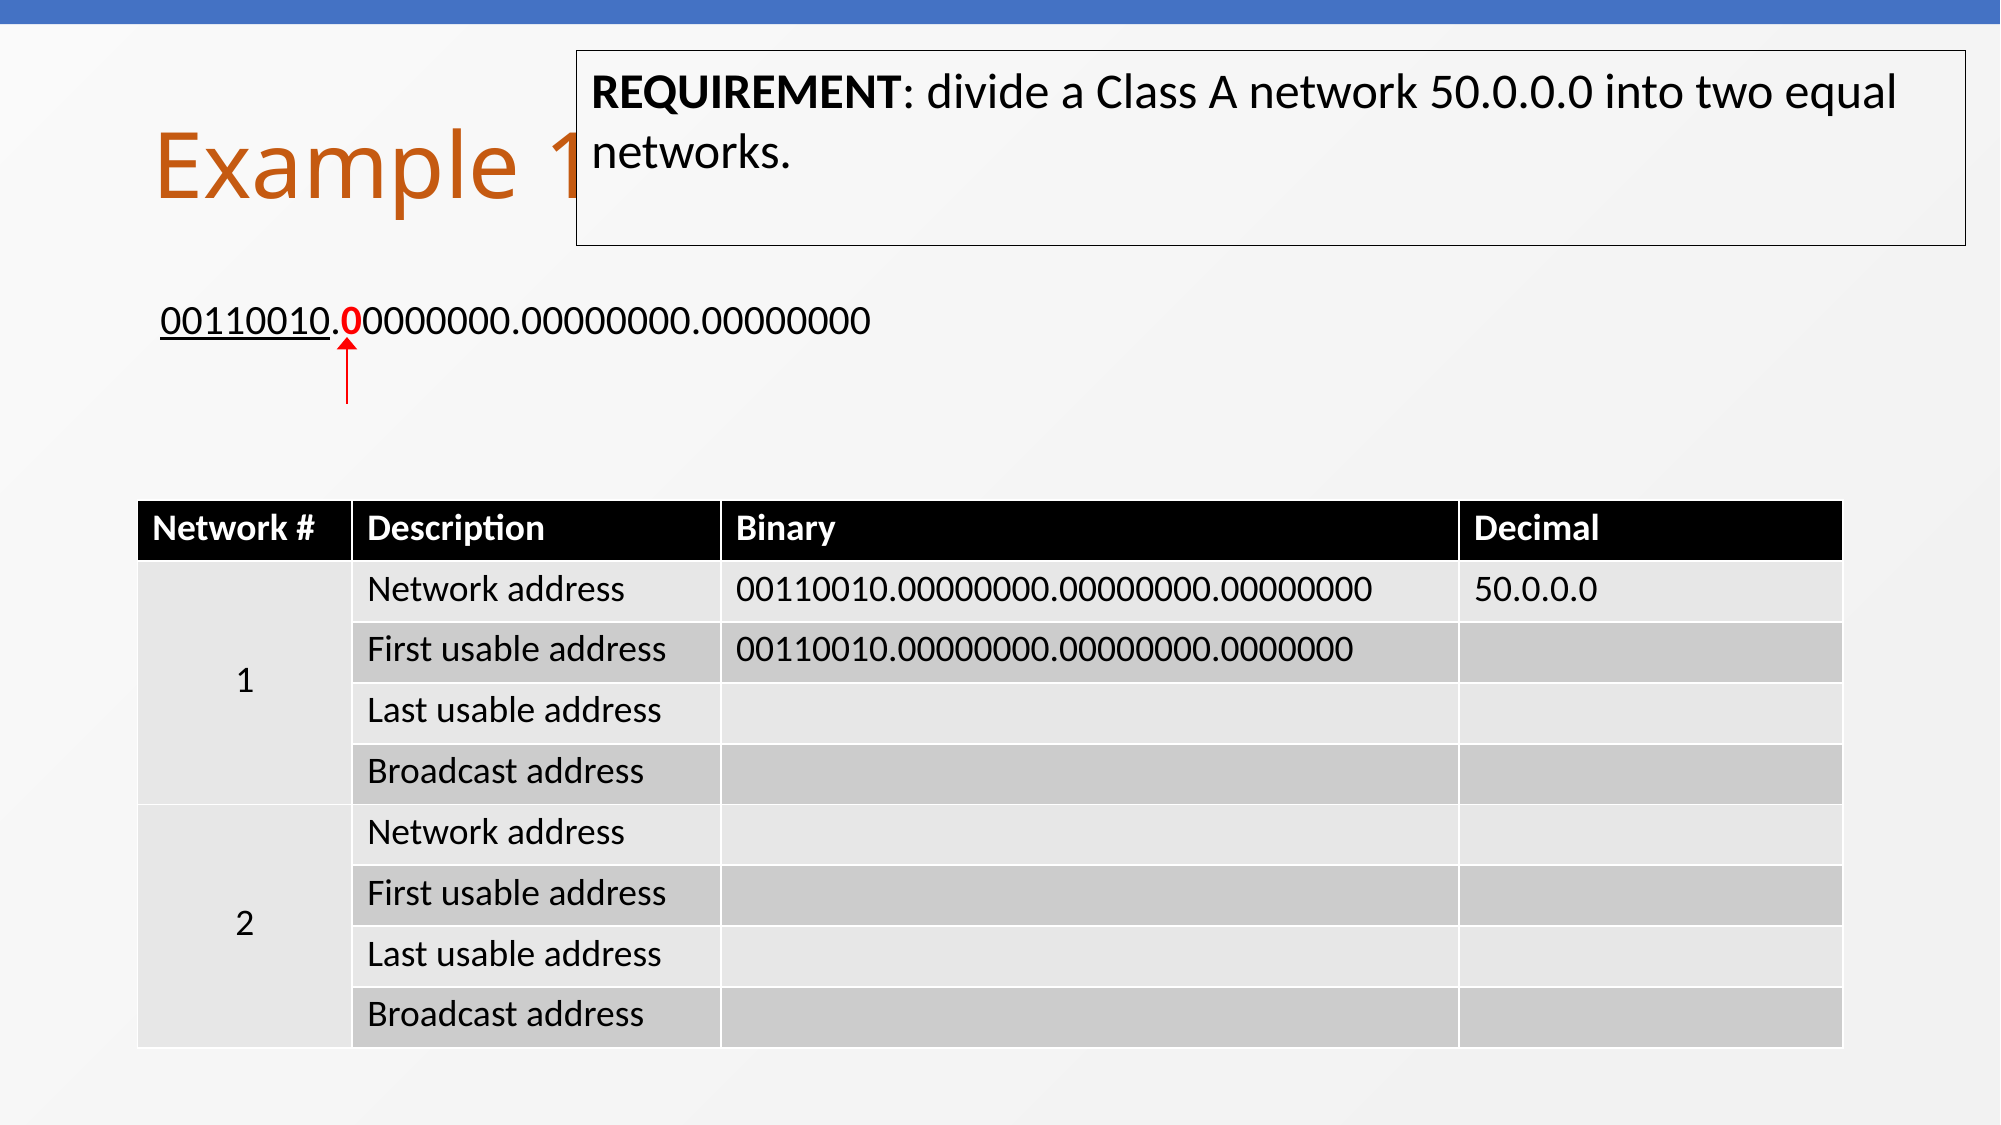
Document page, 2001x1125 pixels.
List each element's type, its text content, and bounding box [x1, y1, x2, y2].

text_box REQUIREMENT: divide a Class A network 50.0.0.0 into two equal networks. [576, 50, 1966, 246]
table_cell [1460, 745, 1842, 804]
table_cell [1460, 927, 1842, 986]
table_cell [1460, 866, 1842, 925]
table_cell [1460, 623, 1842, 682]
table_cell 00110010.00000000.00000000.0000000 [722, 623, 1458, 682]
table_header Description [353, 501, 720, 560]
table_cell [1460, 988, 1842, 1047]
text_box [0, 0, 2000, 25]
table_cell [1460, 684, 1842, 743]
table_cell Broadcast address [353, 988, 720, 1047]
table_cell [722, 988, 1458, 1047]
table_header Binary [722, 501, 1458, 560]
table_cell [722, 927, 1458, 986]
table_cell First usable address [353, 623, 720, 682]
table_cell 2 [138, 805, 351, 1047]
table_cell [722, 866, 1458, 925]
table_cell 50.0.0.0 [1460, 562, 1842, 621]
table_cell First usable address [353, 866, 720, 925]
table_header Network # [138, 501, 351, 560]
table_header Decimal [1460, 501, 1842, 560]
table_cell [722, 805, 1458, 864]
title Example 1 [137, 59, 1863, 278]
table_cell Last usable address [353, 684, 720, 743]
table_cell [1460, 805, 1842, 864]
table_cell Network address [353, 562, 720, 621]
table_cell Network address [353, 805, 720, 864]
text_box 00110010.00000000.00000000.00000000 [145, 285, 1850, 451]
table_cell 1 [138, 562, 351, 804]
table_cell Last usable address [353, 927, 720, 986]
table_cell Broadcast address [353, 745, 720, 804]
table_cell [722, 745, 1458, 804]
table_cell 00110010.00000000.00000000.00000000 [722, 562, 1458, 621]
table_cell [722, 684, 1458, 743]
